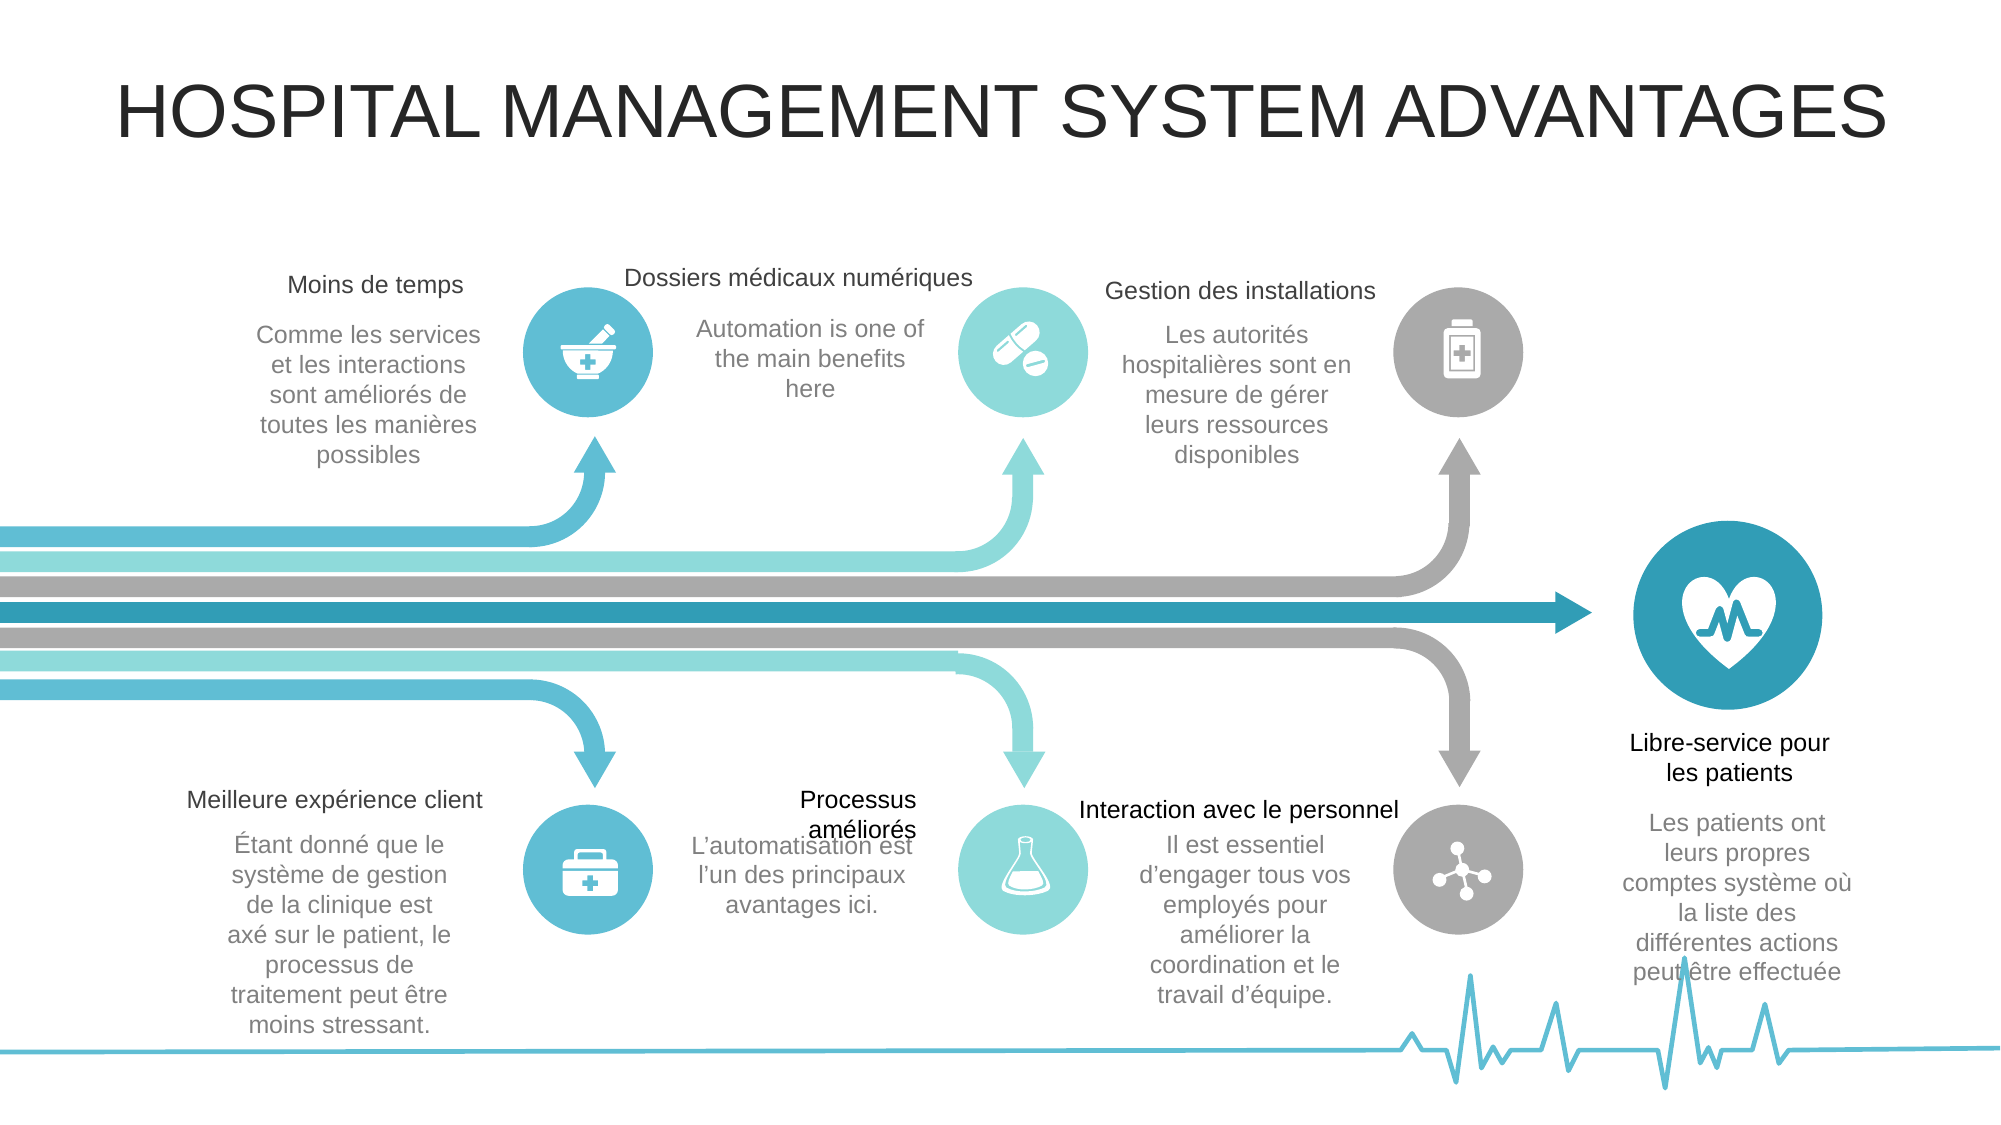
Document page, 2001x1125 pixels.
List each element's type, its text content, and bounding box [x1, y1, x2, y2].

text_box [571, 750, 618, 791]
text_box [0, 601, 1554, 624]
list HOSPITAL MANAGEMENT SYSTEM ADVANTAGES [53, 55, 1952, 175]
text_box [0, 650, 959, 672]
text_box [1442, 318, 1482, 380]
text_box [670, 776, 935, 928]
text_box [989, 286, 1080, 419]
text_box [571, 434, 618, 474]
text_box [1080, 266, 1392, 478]
text_box [0, 525, 533, 548]
text_box [1415, 803, 1525, 936]
text_box [1436, 749, 1483, 790]
text_box [521, 286, 617, 419]
text_box [1392, 626, 1472, 703]
text_box [954, 652, 1035, 730]
text_box [1000, 435, 1047, 476]
text_box [1000, 865, 1011, 895]
text_box [1554, 589, 1595, 636]
text_box [1392, 286, 1525, 419]
text_box [1681, 575, 1777, 671]
text_box [1397, 522, 1471, 598]
text_box [991, 320, 1050, 378]
text_box [0, 575, 1402, 598]
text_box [180, 260, 501, 479]
text_box [953, 495, 1034, 574]
text_box [527, 474, 607, 549]
text_box [561, 848, 619, 897]
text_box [1596, 719, 1868, 996]
text_box [0, 678, 533, 701]
text_box [1632, 519, 1824, 711]
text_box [135, 776, 499, 1049]
text_box [0, 550, 959, 573]
text_box [530, 678, 606, 750]
text_box [1436, 435, 1483, 476]
text_box [0, 626, 1396, 649]
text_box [1011, 786, 1415, 1019]
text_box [606, 253, 989, 412]
text_box [1001, 750, 1048, 786]
text_box [1448, 476, 1471, 527]
text_box [1431, 840, 1493, 902]
text_box [521, 803, 654, 936]
text_box [957, 804, 1011, 935]
text_box [1011, 726, 1034, 750]
text_box [559, 323, 606, 381]
text_box [1011, 476, 1034, 501]
text_box [1448, 698, 1471, 749]
